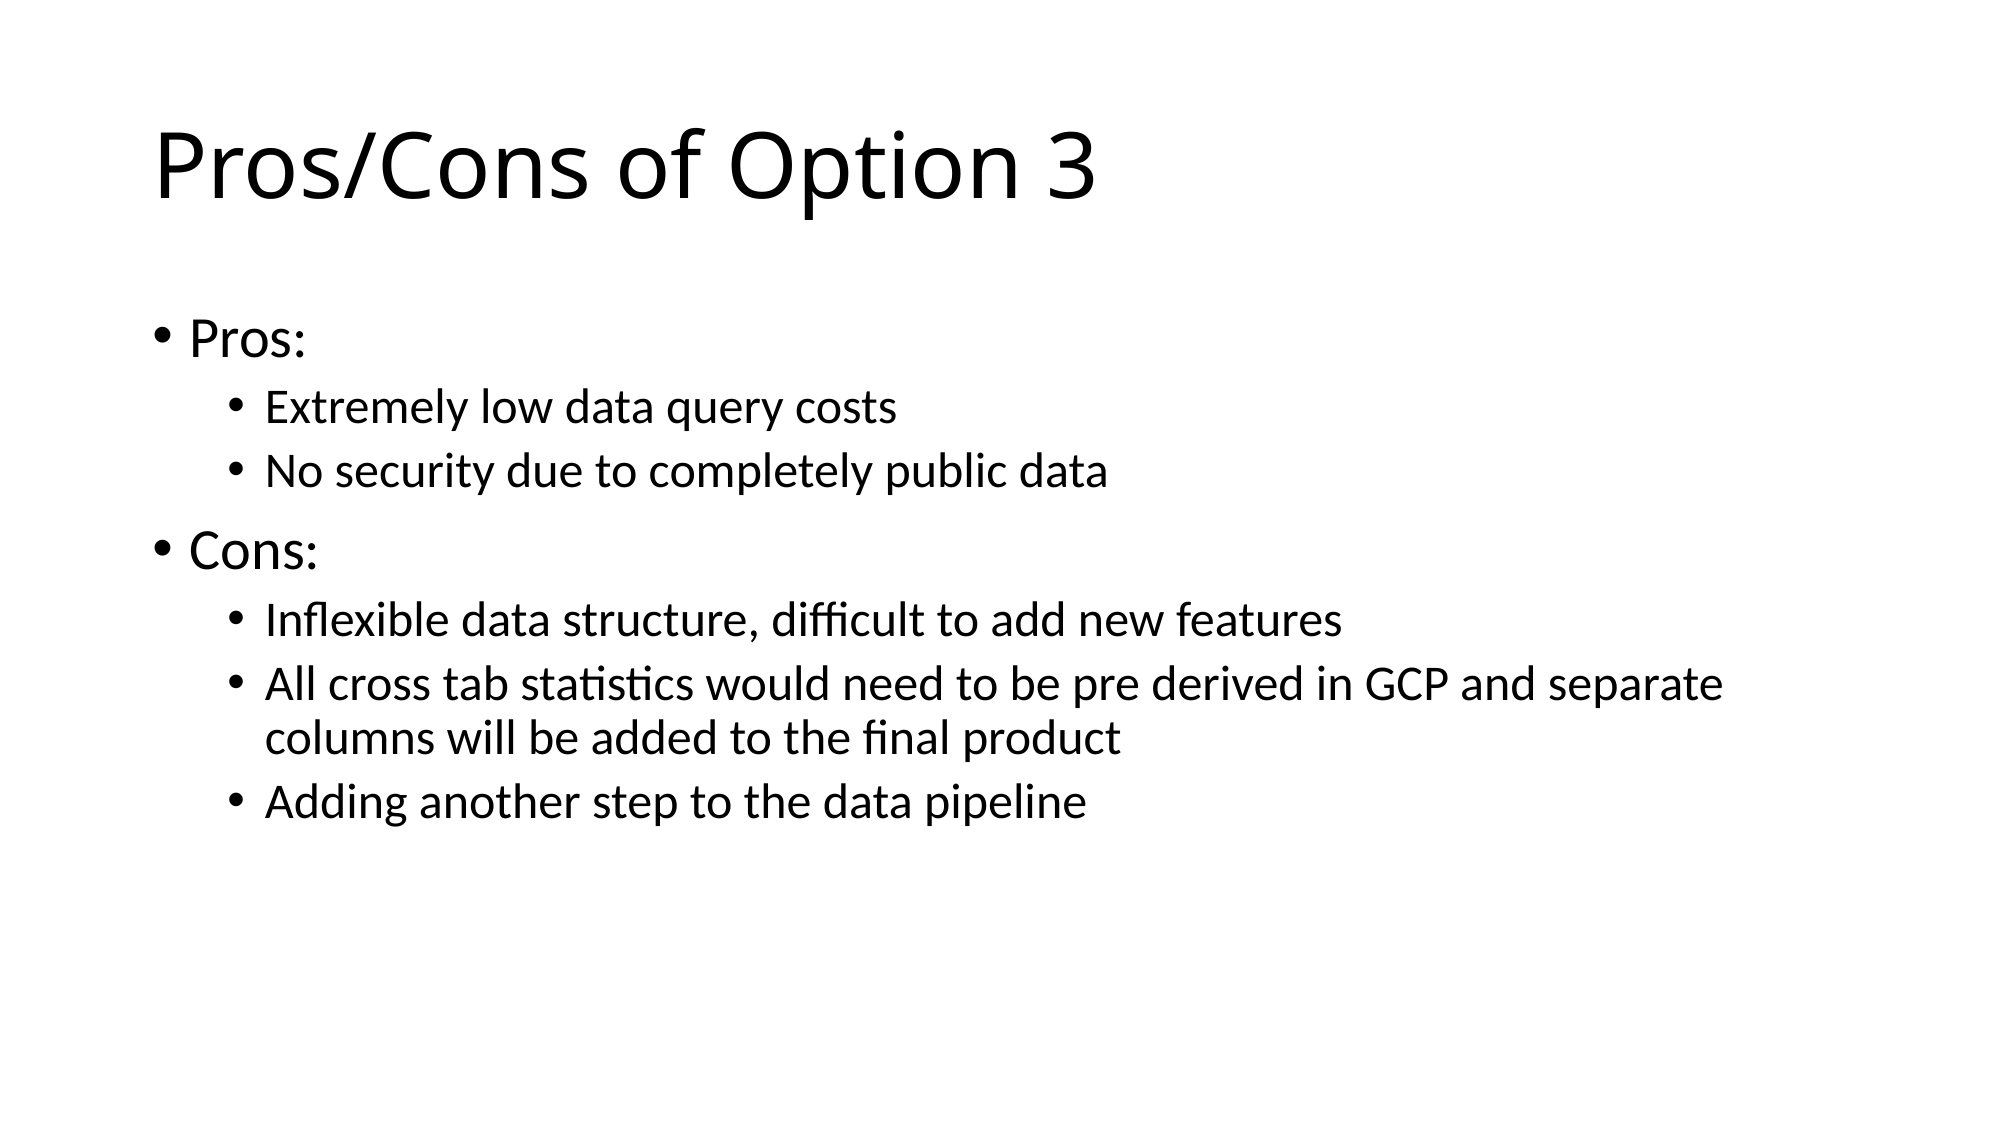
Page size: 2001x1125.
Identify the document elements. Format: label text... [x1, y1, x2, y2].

list Pros: Extremely low data query costs No security due to completely public data Cons: Inflexible data structure, difficult to add new features All cross tab statistics would need to be pre derived in GCP and separate columns will be added to the final product Adding another step to the data pipeline [137, 299, 1863, 1014]
title Pros/Cons of Option 3 [137, 59, 1863, 278]
